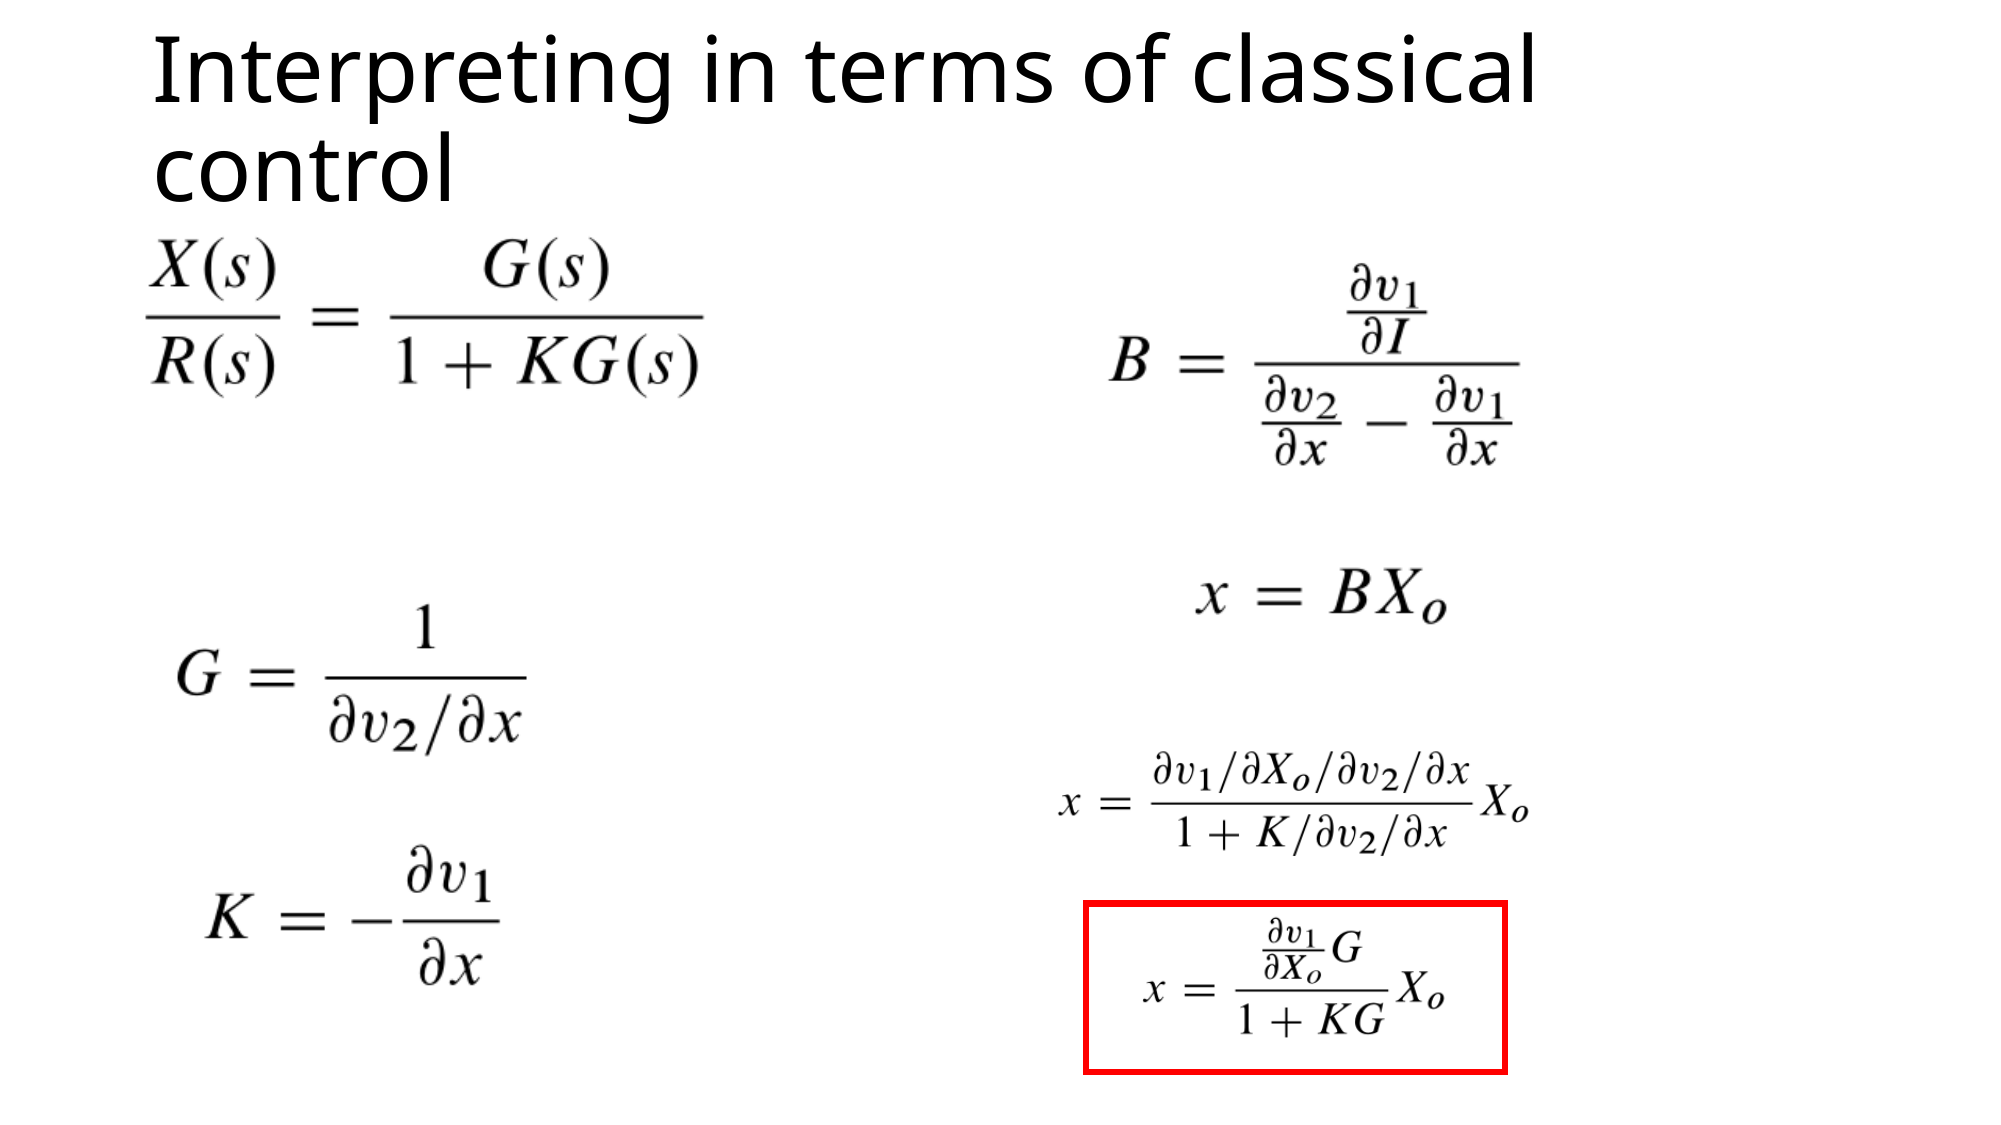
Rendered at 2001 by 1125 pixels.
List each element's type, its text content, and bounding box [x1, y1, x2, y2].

picture [1009, 713, 1566, 1062]
picture [106, 589, 581, 1001]
title Interpreting in terms of classical control [137, 59, 1863, 185]
picture [1160, 519, 1481, 659]
picture [124, 208, 717, 425]
text_box [1085, 1062, 1506, 1073]
picture [1062, 240, 1580, 486]
